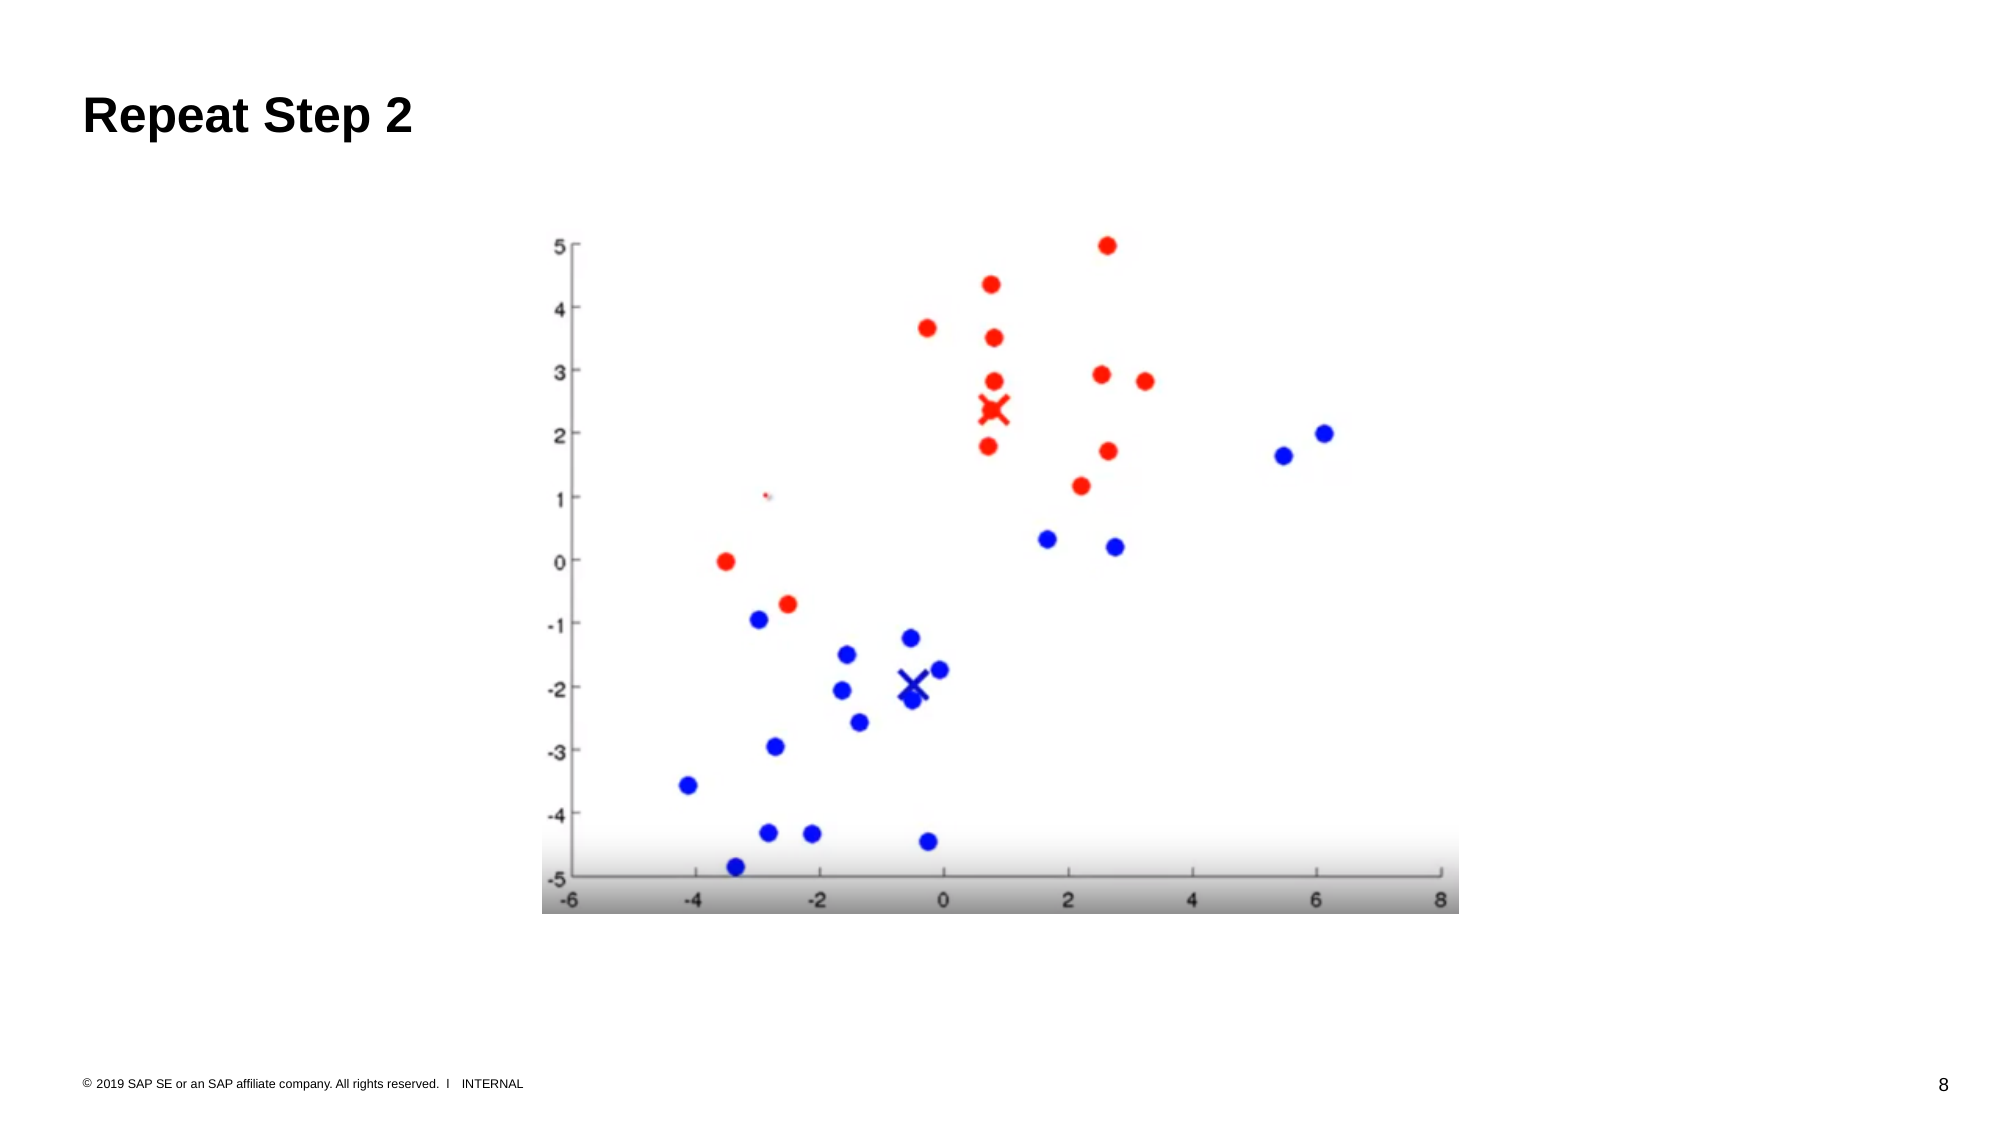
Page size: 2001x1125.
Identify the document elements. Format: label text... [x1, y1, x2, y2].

picture [542, 210, 1459, 915]
title Repeat Step 2 [82, 82, 1918, 144]
